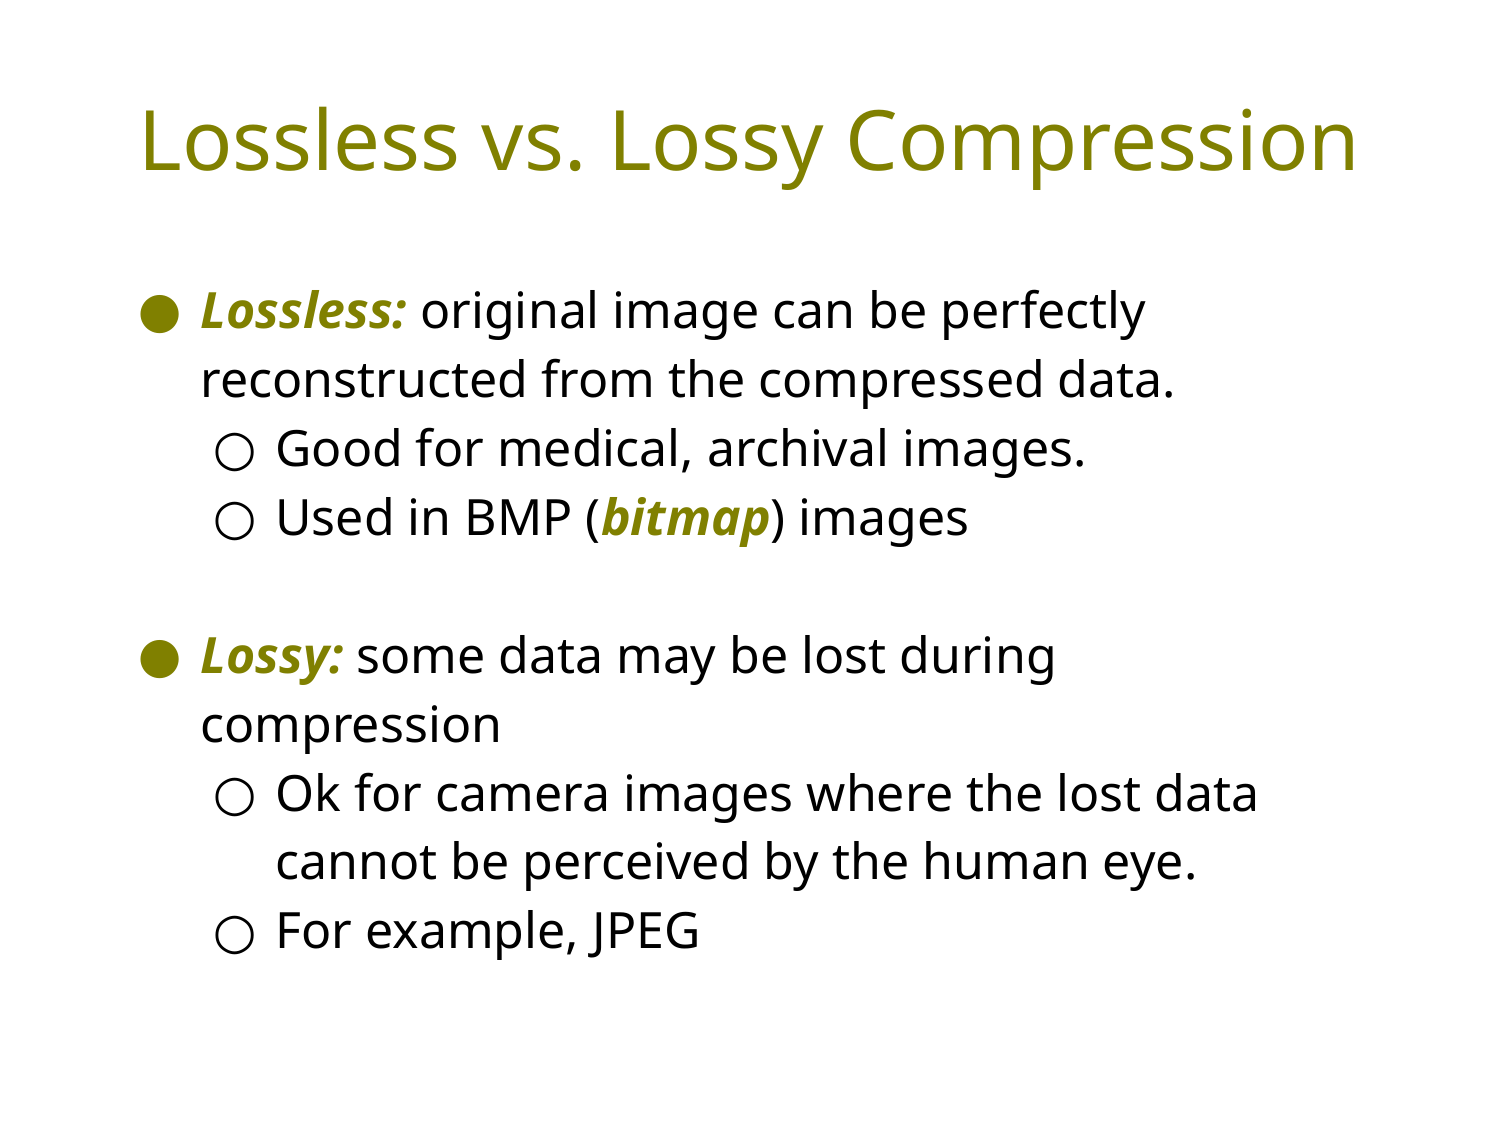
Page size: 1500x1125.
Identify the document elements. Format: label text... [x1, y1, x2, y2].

title Lossless vs. Lossy Compression [112, 62, 1388, 213]
list Lossless: original image can be perfectly reconstructed from the compressed data. Good for medical, archival images. Used in BMP (bitmap) images Lossy: some data may be lost during compression Ok for camera images where the lost data cannot be perceived by the human eye. For example, JPEG [110, 261, 1384, 958]
